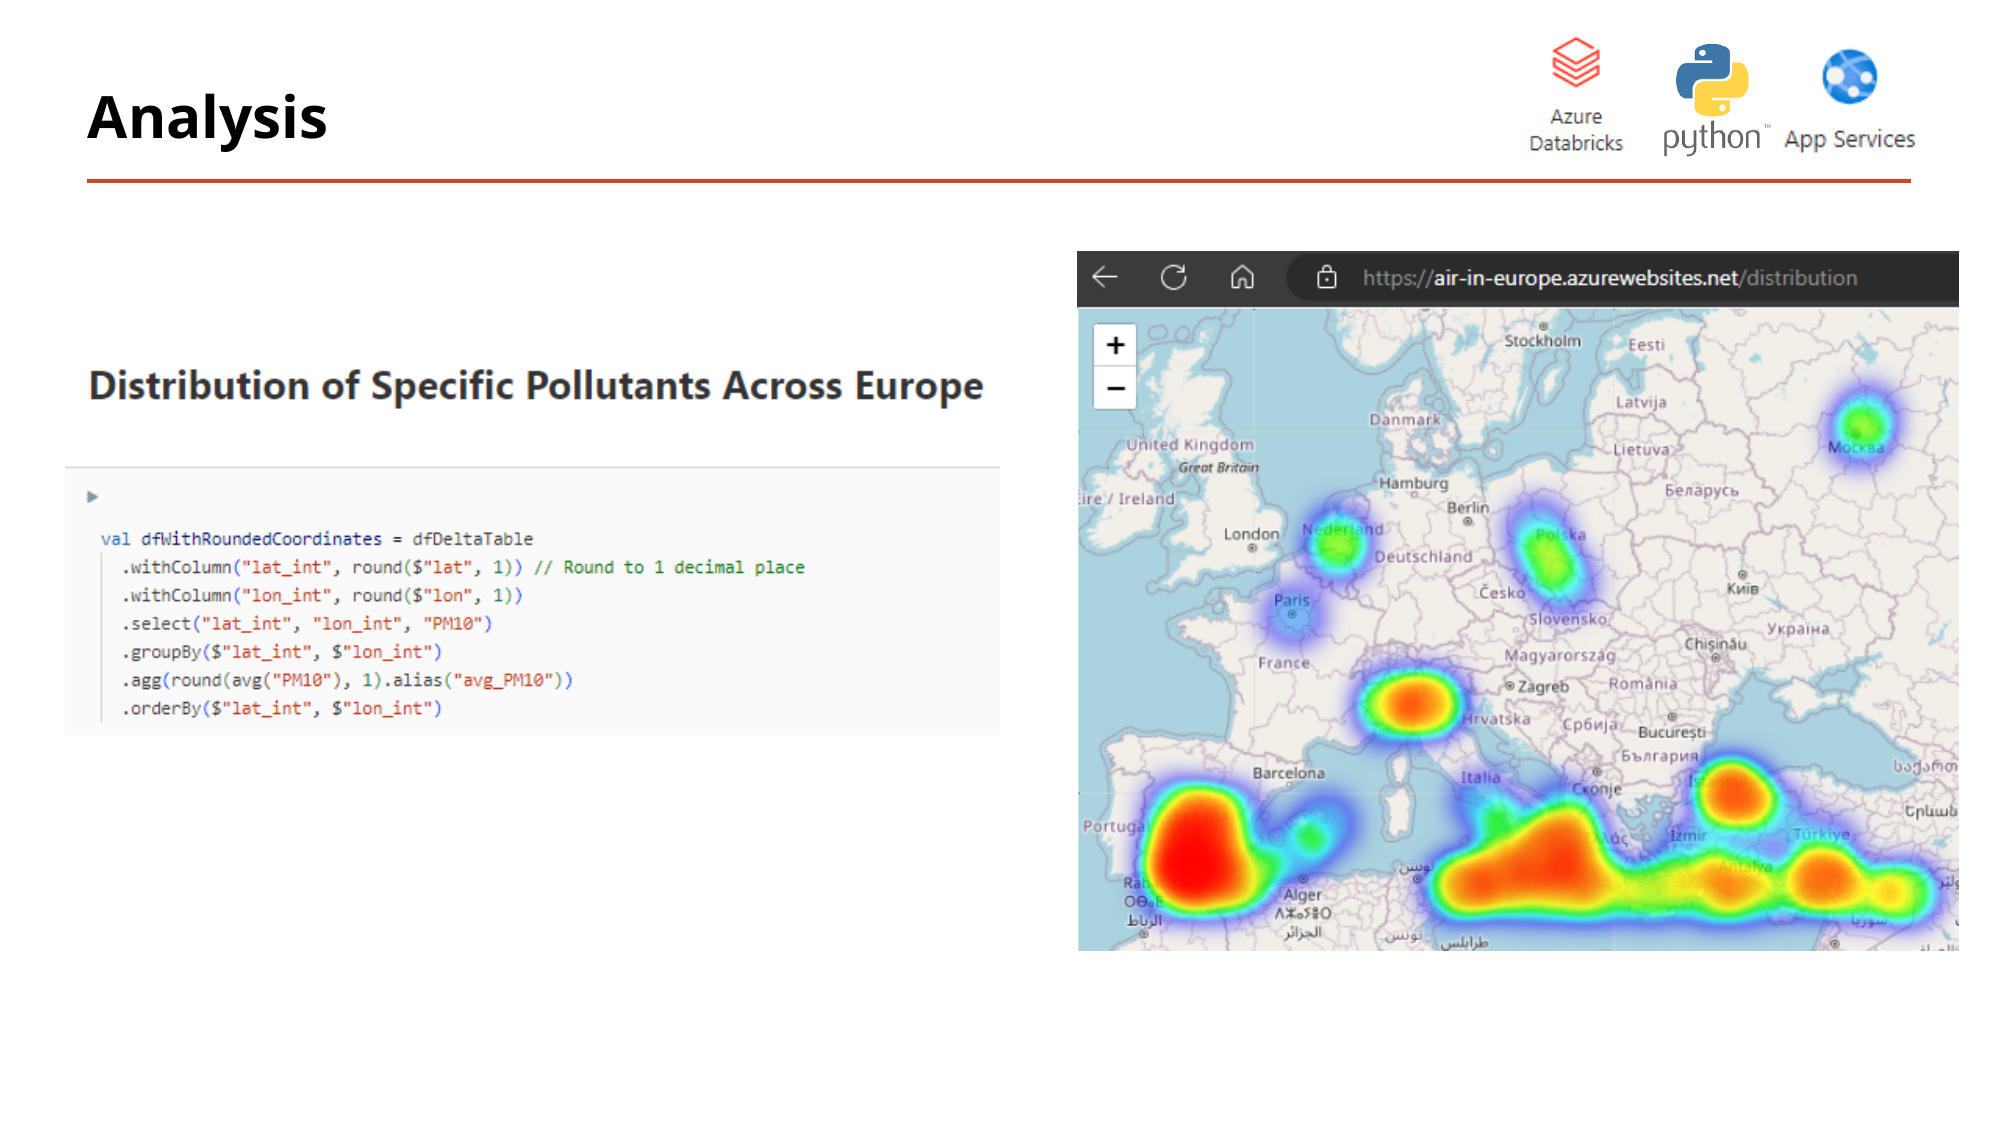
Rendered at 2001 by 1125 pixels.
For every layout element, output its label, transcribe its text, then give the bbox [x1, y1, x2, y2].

picture [1516, 28, 1647, 160]
picture [1781, 34, 1924, 160]
picture [1649, 44, 1775, 157]
picture [65, 354, 1000, 735]
title Analysis [72, 67, 1574, 173]
picture [1077, 251, 1960, 951]
